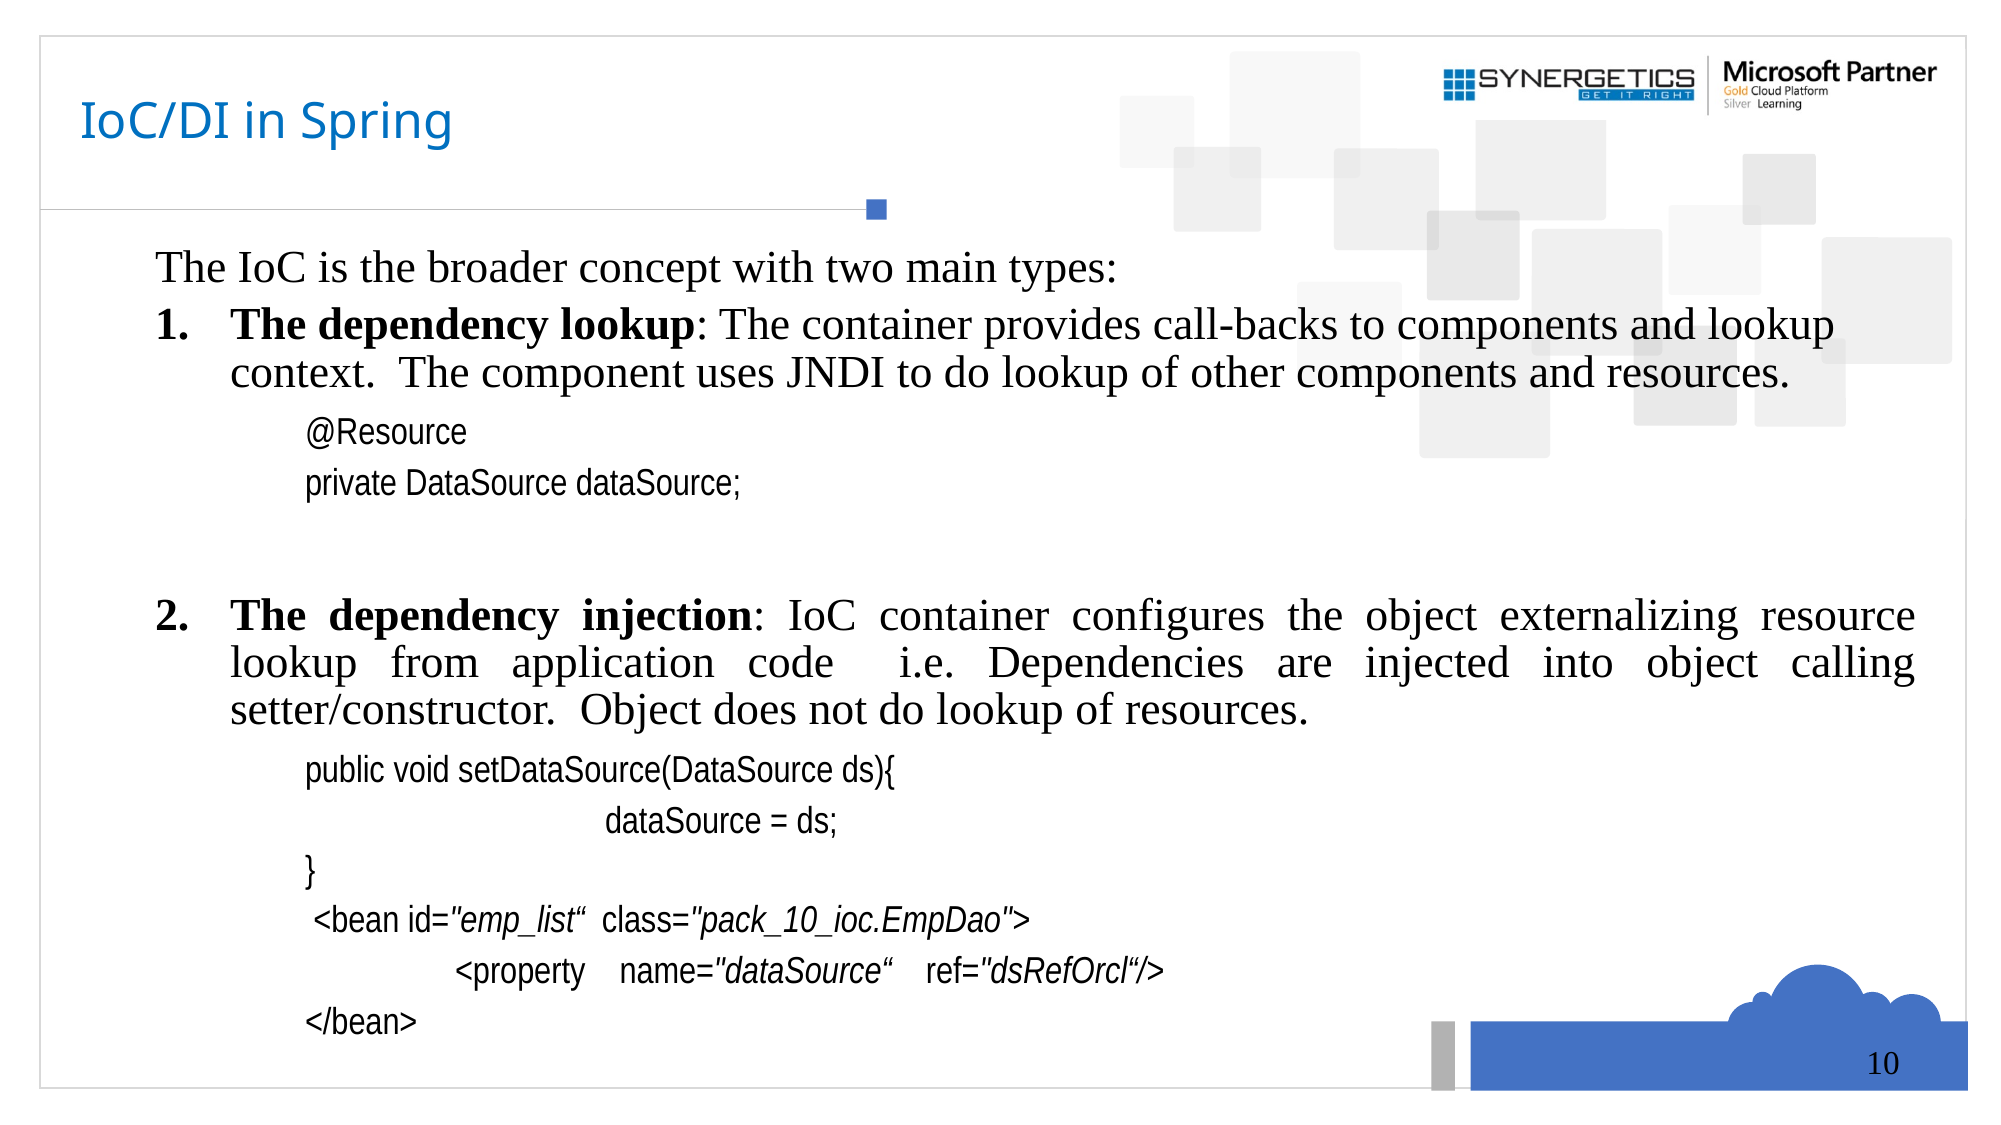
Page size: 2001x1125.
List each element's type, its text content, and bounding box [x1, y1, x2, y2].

title IoC/DI in Spring [64, 59, 1932, 186]
picture [1431, 48, 1955, 120]
list The IoC is the broader concept with two main types: The dependency lookup: The container provides call-backs to components and lookup context. The component uses JNDI to do lookup of other components and resources. @Resource private DataSource dataSource; The dependency injection: IoC container configures the object externalizing resource lookup from application code i.e. Dependencies are injected into object calling setter/constructor. Object does not do lookup of resources. public void setDataSource(DataSource ds){ dataSource = ds; } <bean id="emp_list“ class="pack_10_ioc.EmpDao"> <property name="dataSource“ ref="dsRefOrcl“/> </bean> [64, 236, 1932, 1065]
